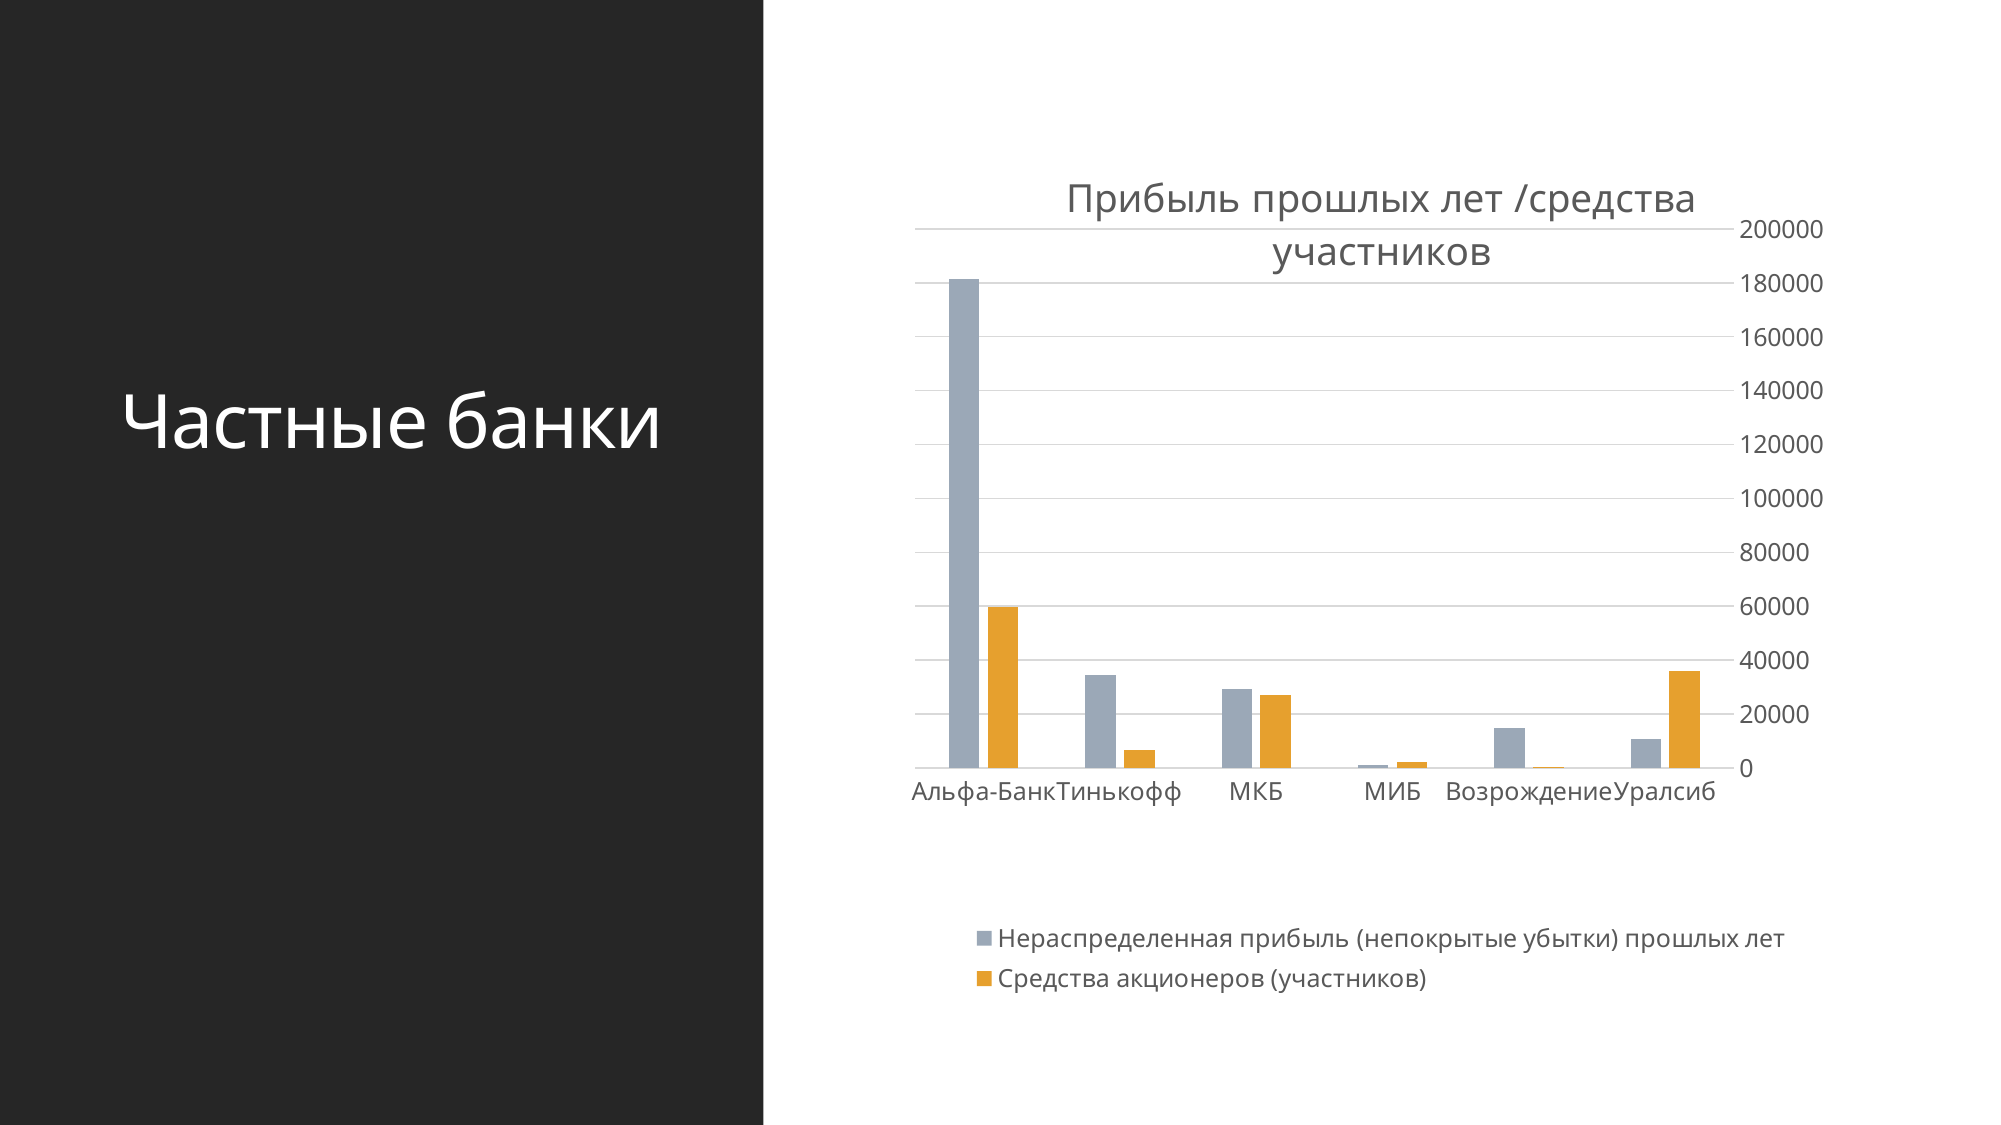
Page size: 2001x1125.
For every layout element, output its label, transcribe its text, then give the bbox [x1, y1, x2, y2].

chart [894, 132, 1869, 1003]
title Частные банки [105, 128, 683, 473]
